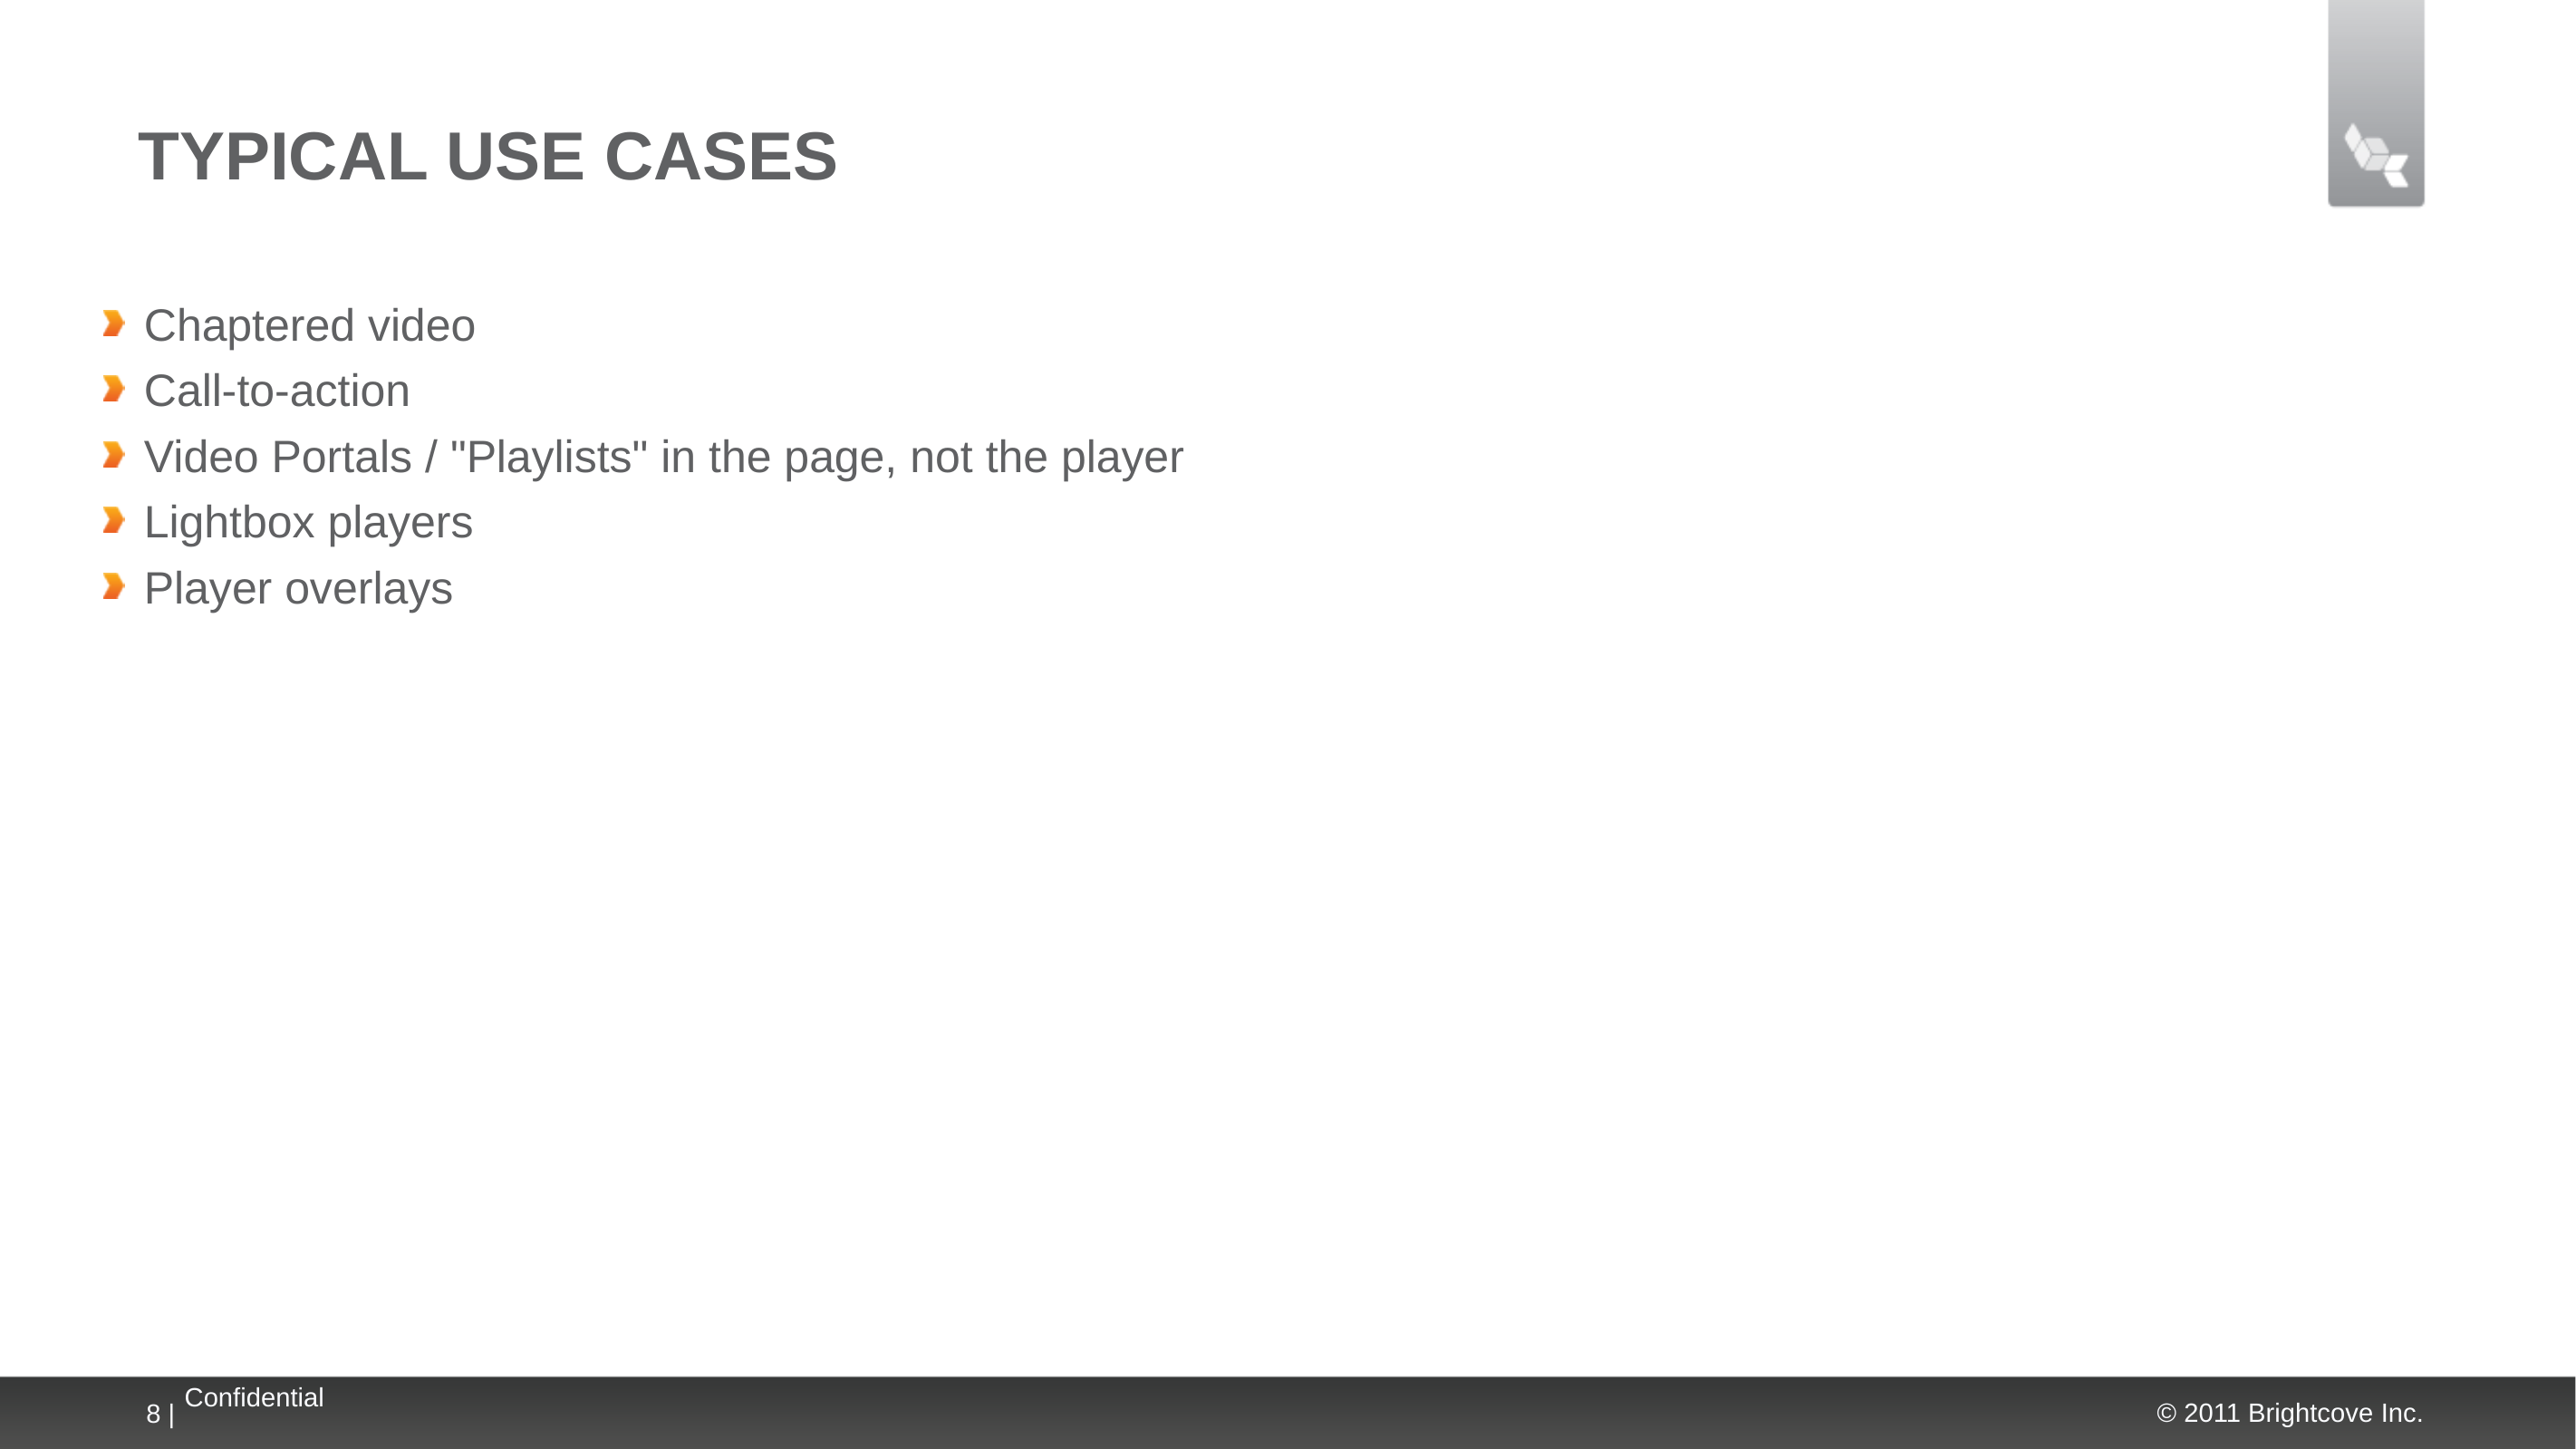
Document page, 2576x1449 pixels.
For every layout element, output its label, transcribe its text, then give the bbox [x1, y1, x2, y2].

title Typical Use Cases [115, 43, 2270, 261]
footer Confidential [171, 1374, 988, 1449]
slide_number 8 | [88, 1374, 171, 1449]
picture [0, 0, 2576, 1449]
list Chaptered video Call-to-action Video Portals / "Playlists" in the page, not the player Lightbox players Player overlays [80, 284, 2441, 1207]
